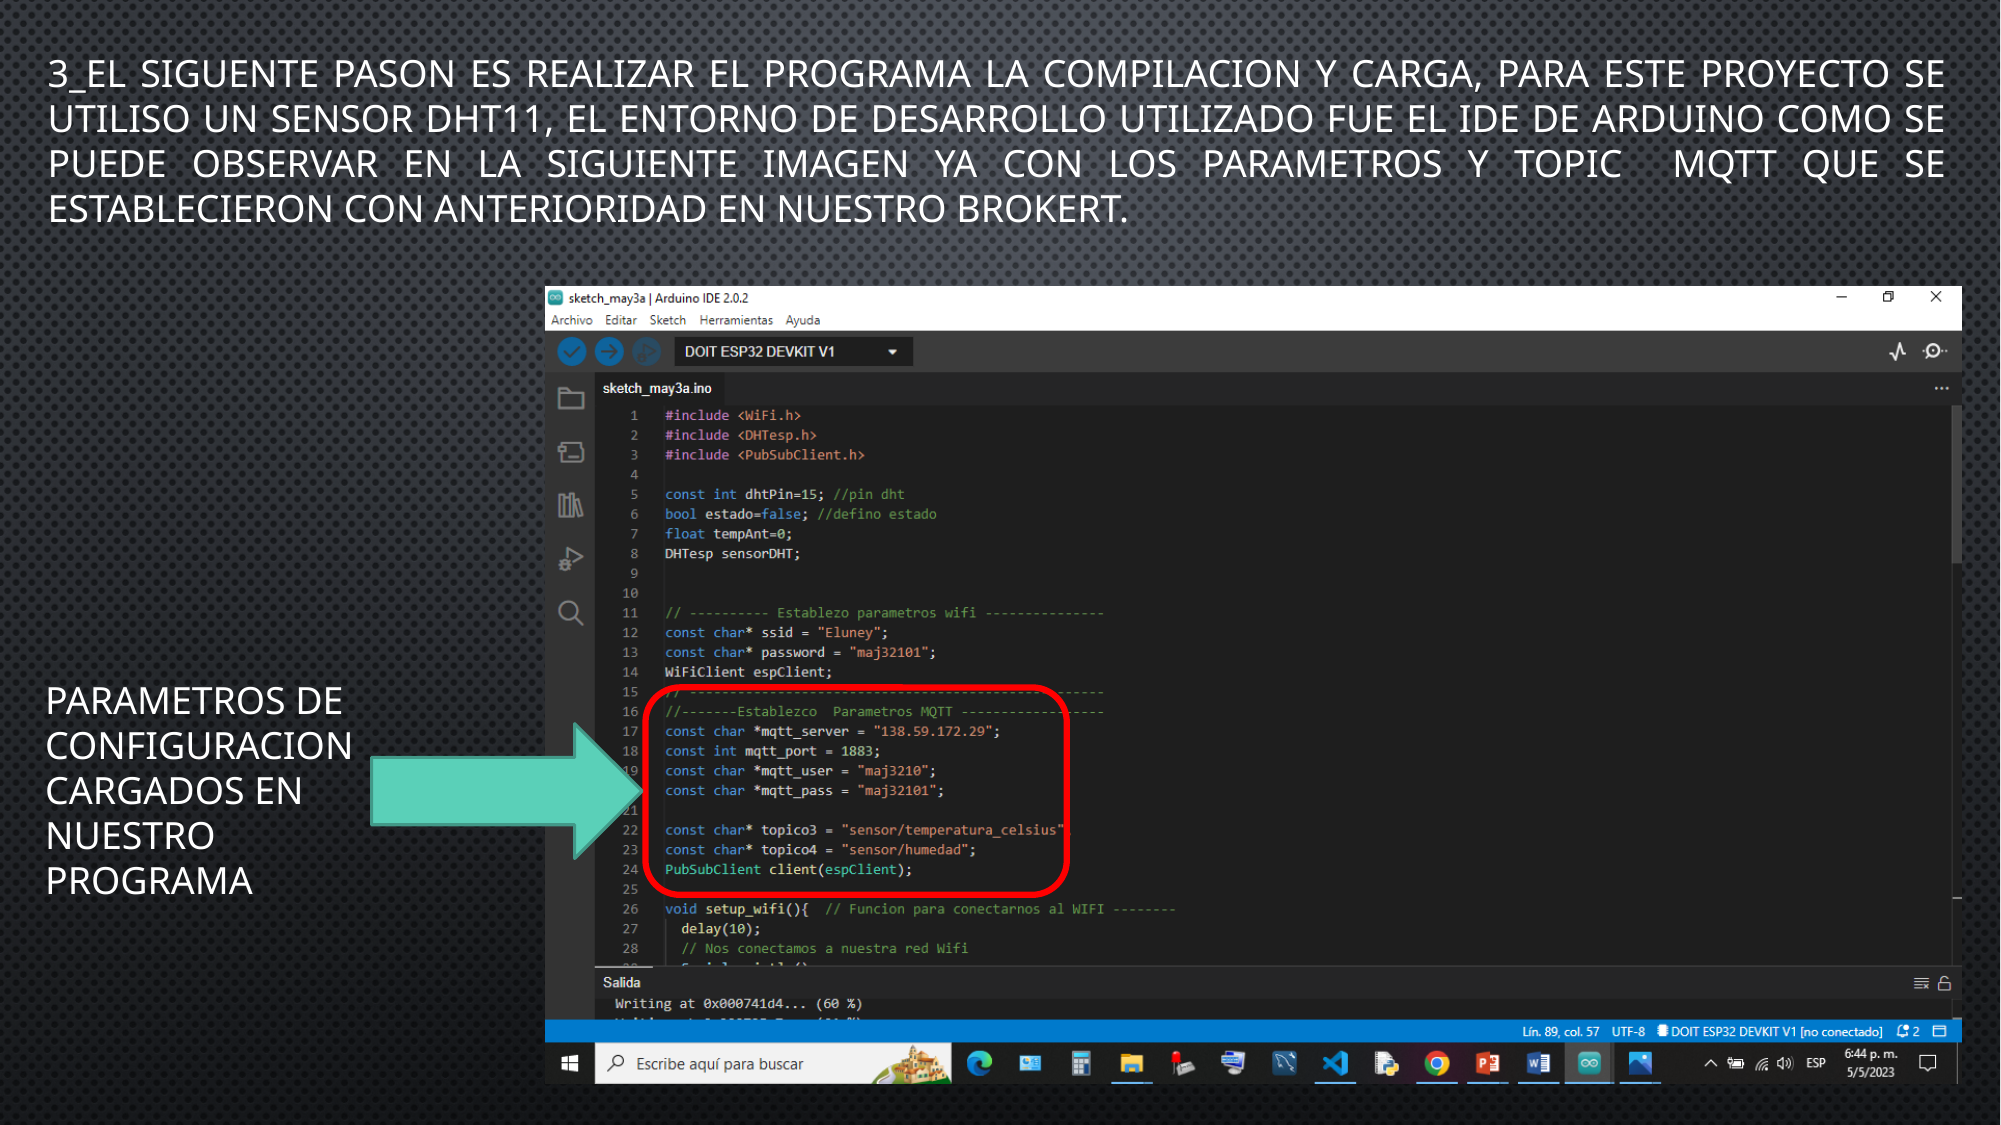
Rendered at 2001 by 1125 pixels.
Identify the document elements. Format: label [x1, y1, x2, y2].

text_box [30, 42, 1962, 1084]
